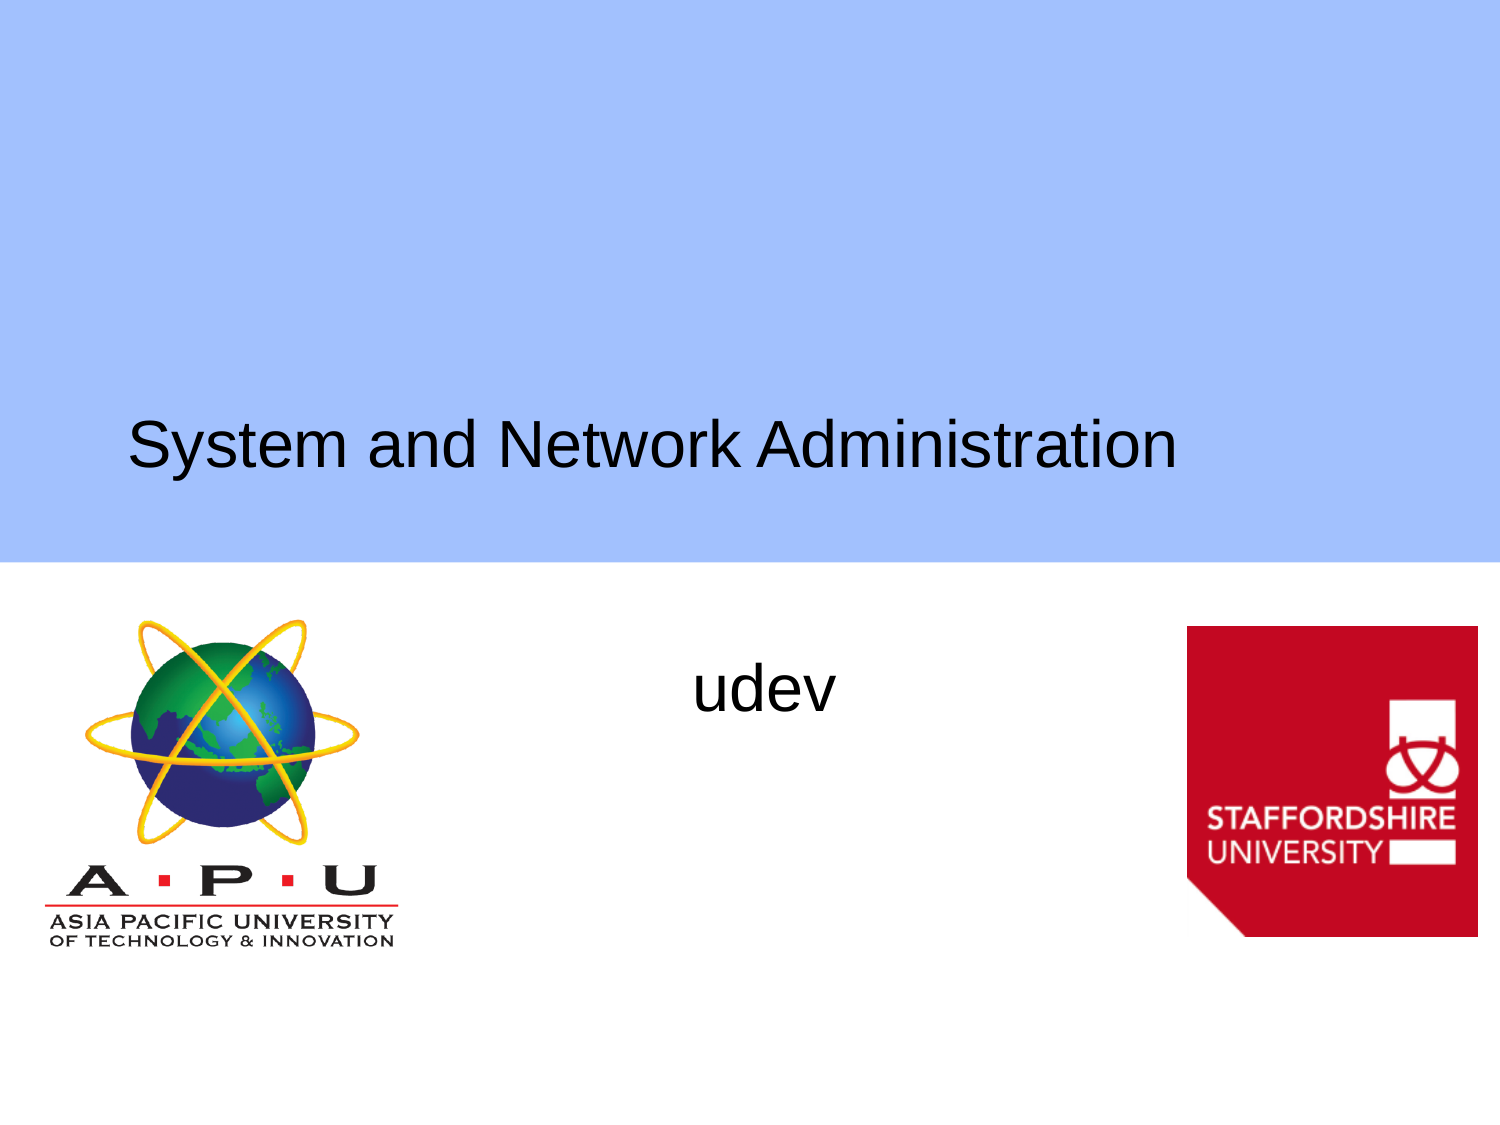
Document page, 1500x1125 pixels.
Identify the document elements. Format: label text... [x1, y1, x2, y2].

picture [1187, 626, 1478, 937]
subtitle udev [395, 637, 1152, 894]
title System and Network Administration [112, 320, 1365, 562]
picture [0, 575, 443, 994]
